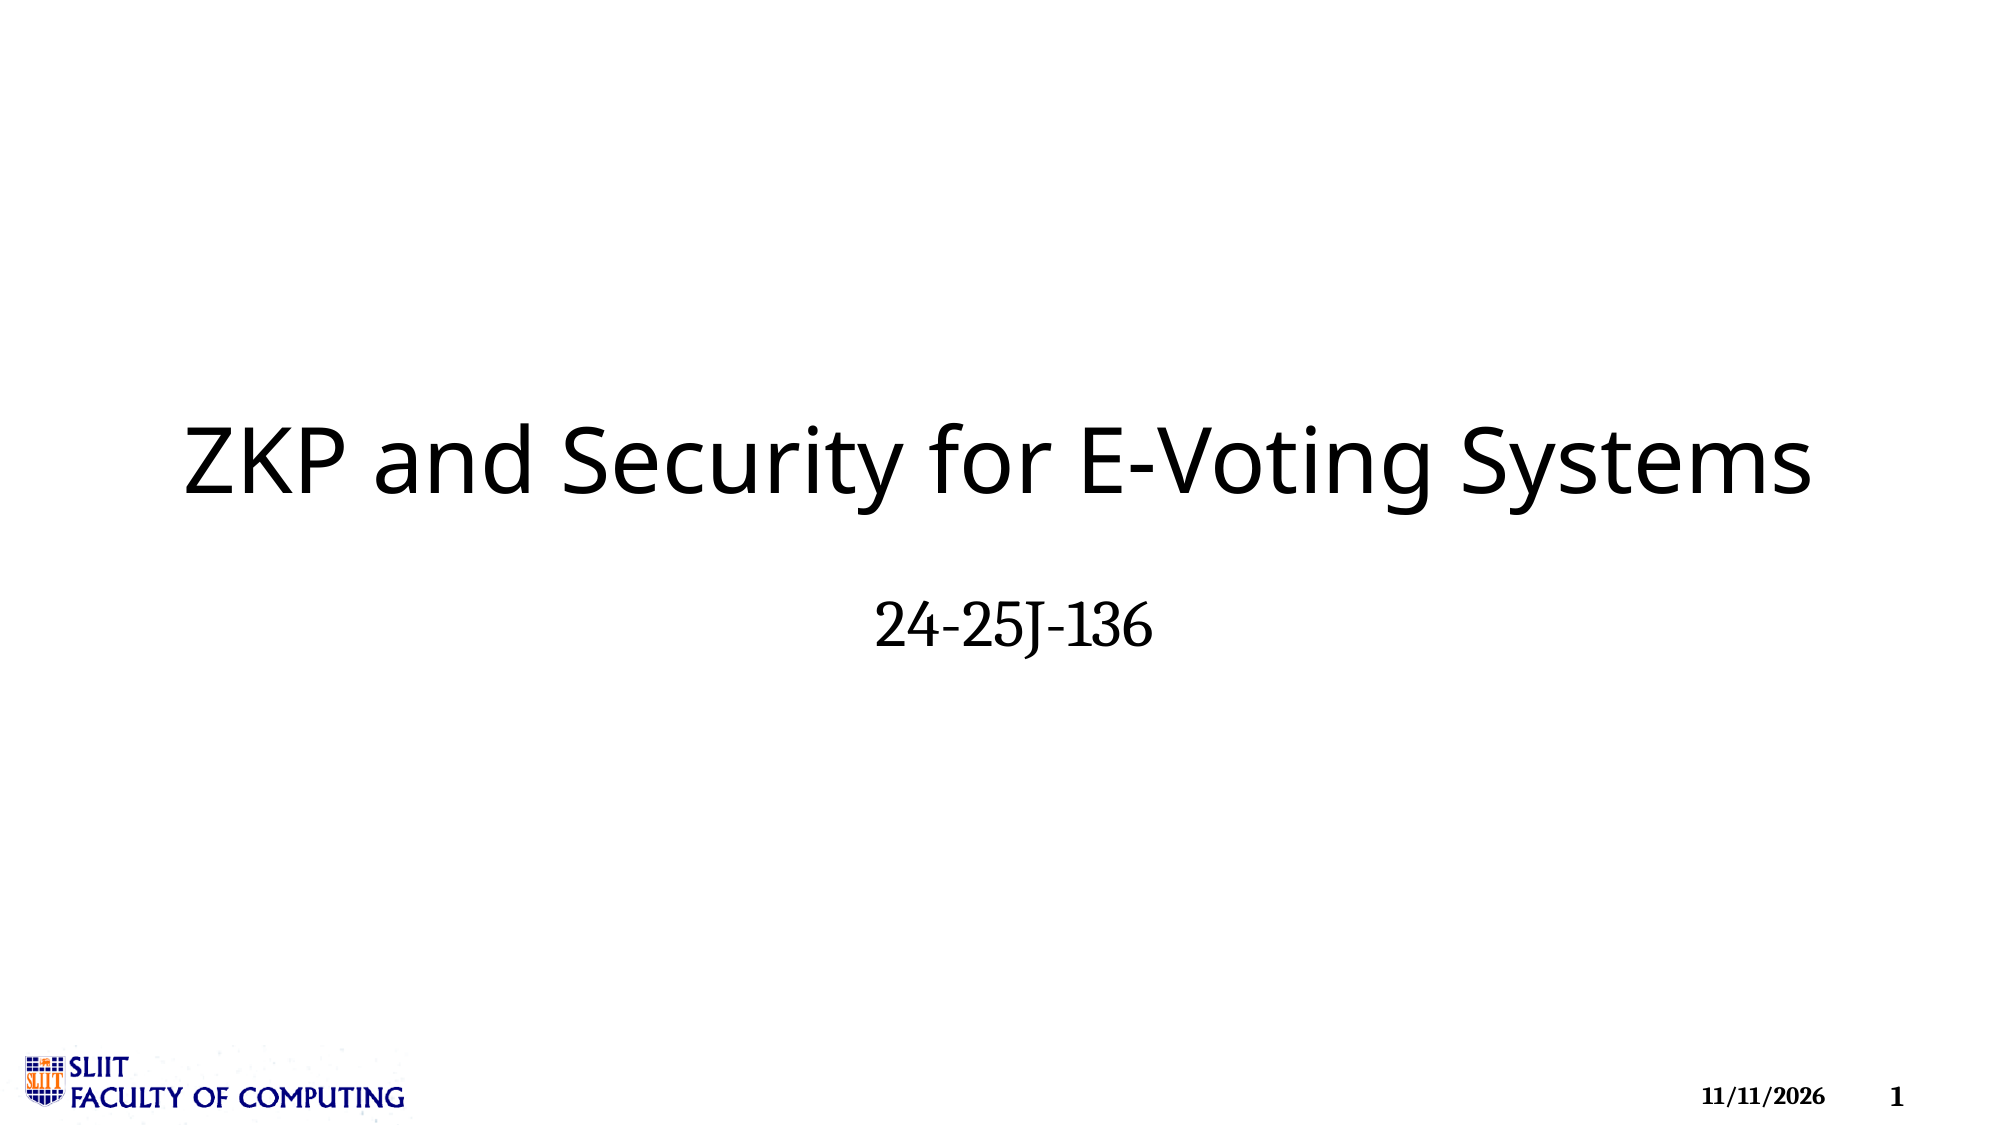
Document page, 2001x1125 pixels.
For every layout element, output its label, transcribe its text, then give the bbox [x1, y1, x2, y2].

subtitle 24-25J-136 [314, 572, 1715, 687]
title ZKP and Security for E-Voting Systems [150, 335, 1850, 577]
picture [0, 1045, 413, 1125]
